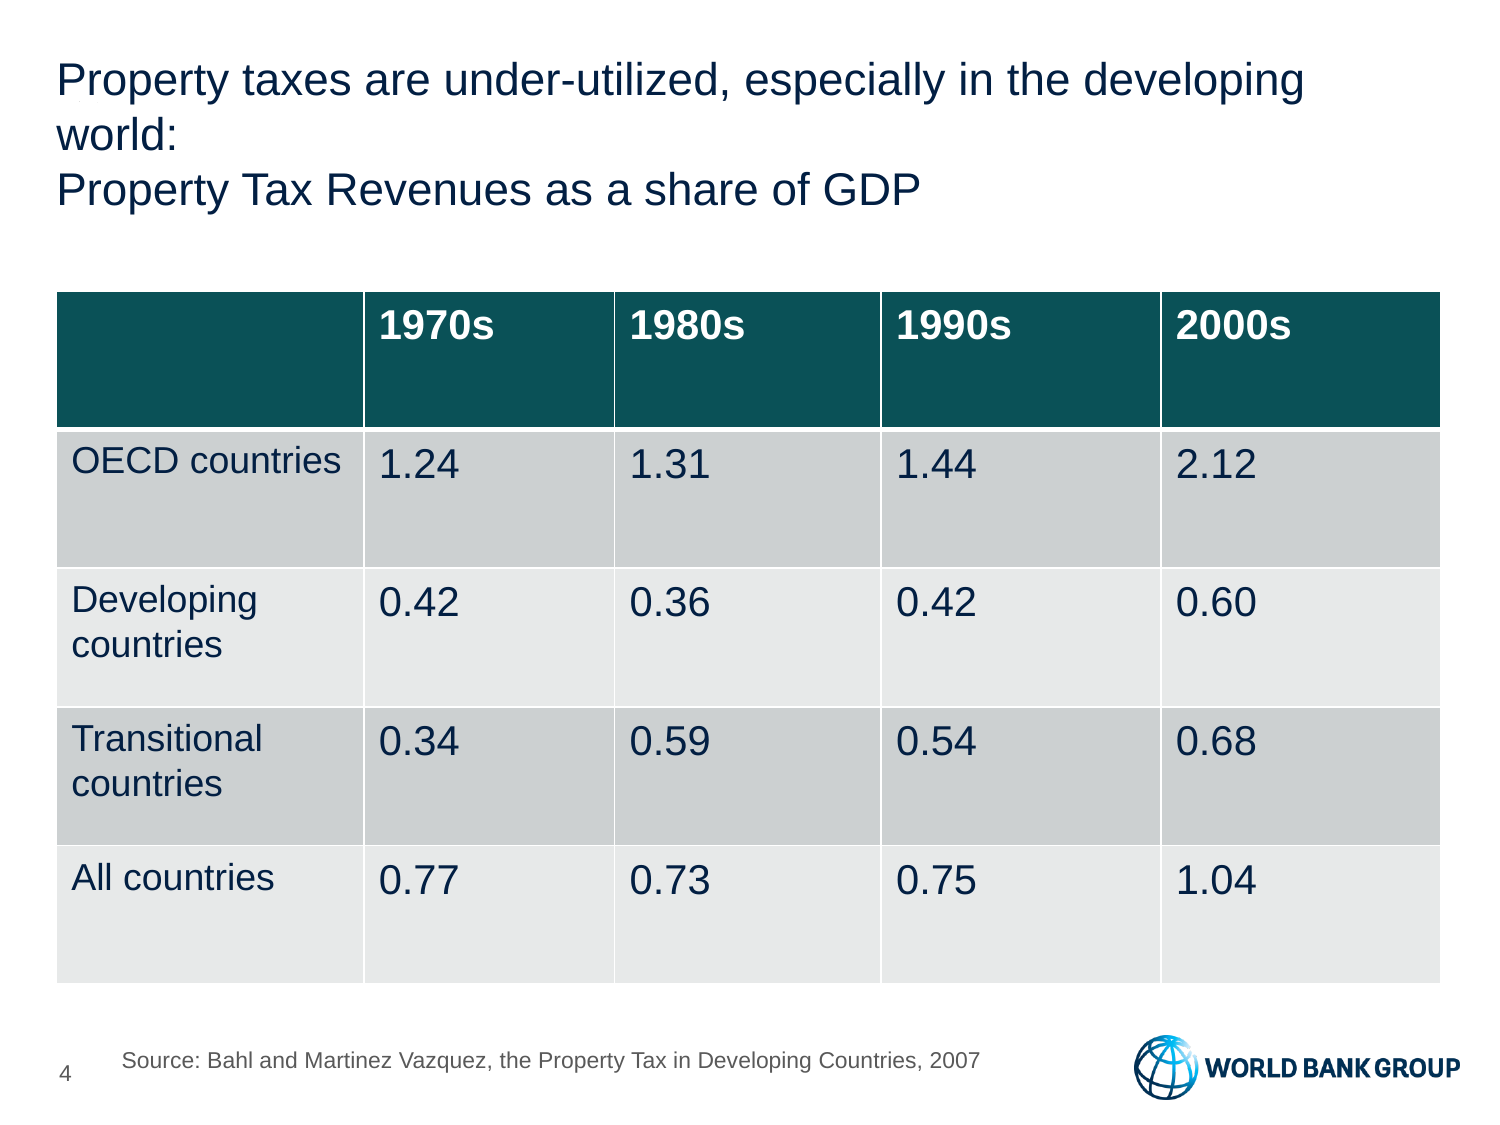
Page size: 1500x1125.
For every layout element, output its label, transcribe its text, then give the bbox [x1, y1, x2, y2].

table_header [57, 292, 363, 427]
table_cell All countries [57, 846, 363, 983]
table_cell 0.54 [882, 708, 1160, 845]
footer Source: Bahl and Martinez Vazquez, the Property Tax in Developing Countries, 2007 [121, 1042, 1092, 1103]
table_cell 0.42 [882, 569, 1160, 706]
table_cell 0.59 [615, 708, 880, 845]
table_cell 0.36 [615, 569, 880, 706]
table_cell 0.60 [1162, 569, 1440, 706]
table_header 1990s [882, 292, 1160, 427]
table_cell OECD countries [57, 432, 363, 567]
table_cell Developing countries [57, 569, 363, 706]
table_cell 0.34 [365, 708, 614, 845]
table_cell 1.24 [365, 432, 614, 567]
table_header 1980s [615, 292, 880, 427]
picture [1154, 1047, 1164, 1056]
slide_number 3 [59, 1042, 112, 1103]
table_cell 0.68 [1162, 708, 1440, 845]
table_cell 0.73 [615, 846, 880, 983]
table_cell 0.77 [365, 846, 614, 983]
table_cell 1.31 [615, 432, 880, 567]
title Property taxes are under-utilized, especially in the developing world: Property Tax Revenues as a share of GDP [56, 49, 1441, 219]
table_cell 1.44 [882, 432, 1160, 567]
table_cell Transitional countries [57, 708, 363, 845]
picture [1152, 1042, 1162, 1046]
table_cell 2.12 [1162, 432, 1440, 567]
table_cell 1.04 [1162, 846, 1440, 983]
picture [1134, 1035, 1460, 1100]
table_header 2000s [1162, 292, 1440, 427]
table_cell 0.42 [365, 569, 614, 706]
picture [1163, 1048, 1172, 1060]
table_header 1970s [365, 292, 614, 427]
table_cell 0.75 [882, 846, 1160, 983]
